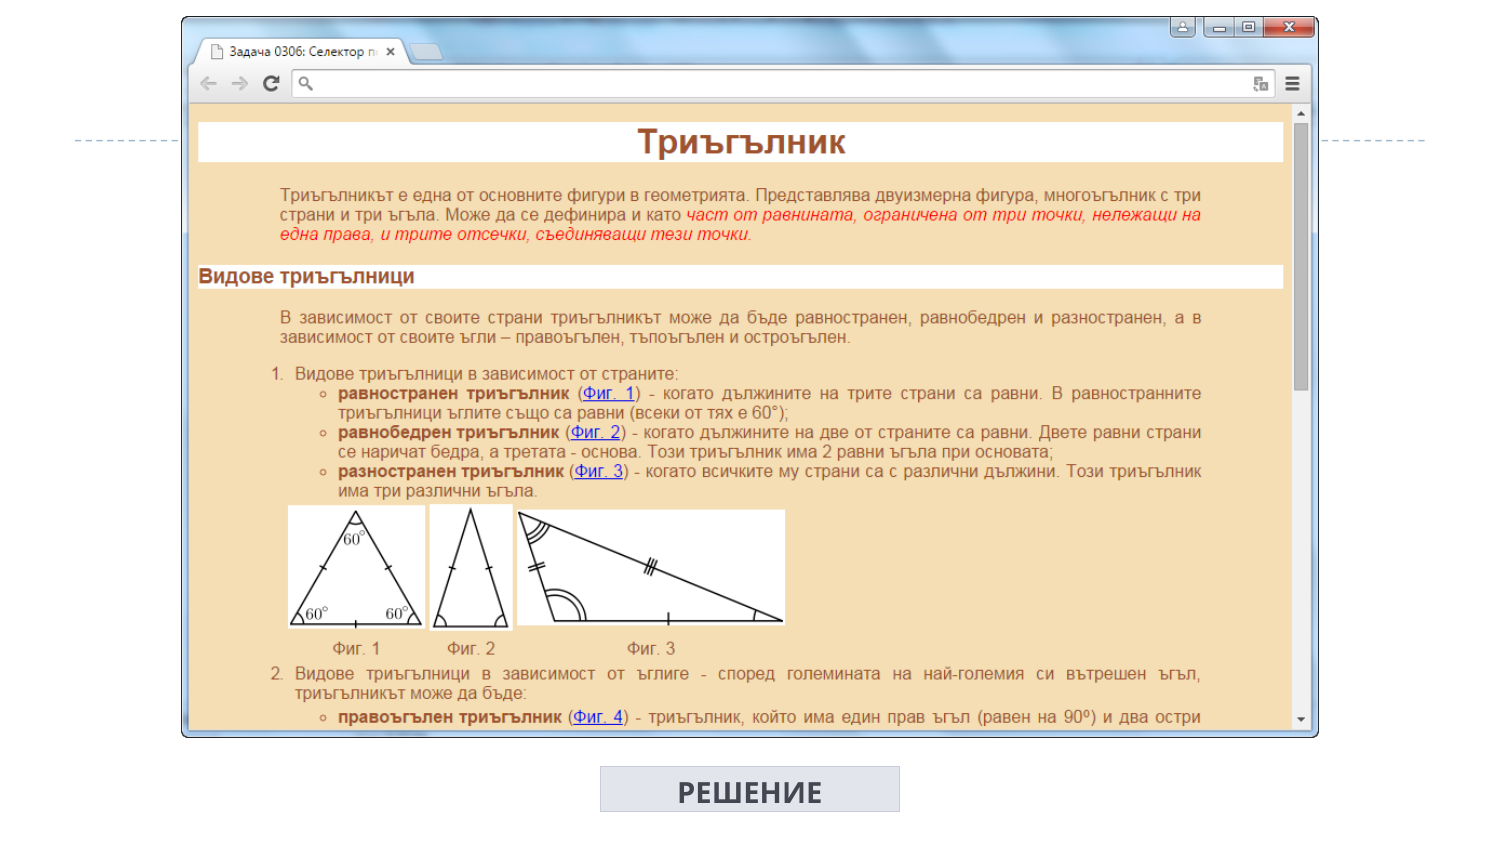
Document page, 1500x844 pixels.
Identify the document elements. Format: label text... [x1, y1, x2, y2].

text_box РЕШЕНИЕ [600, 766, 900, 812]
picture [180, 16, 1320, 738]
